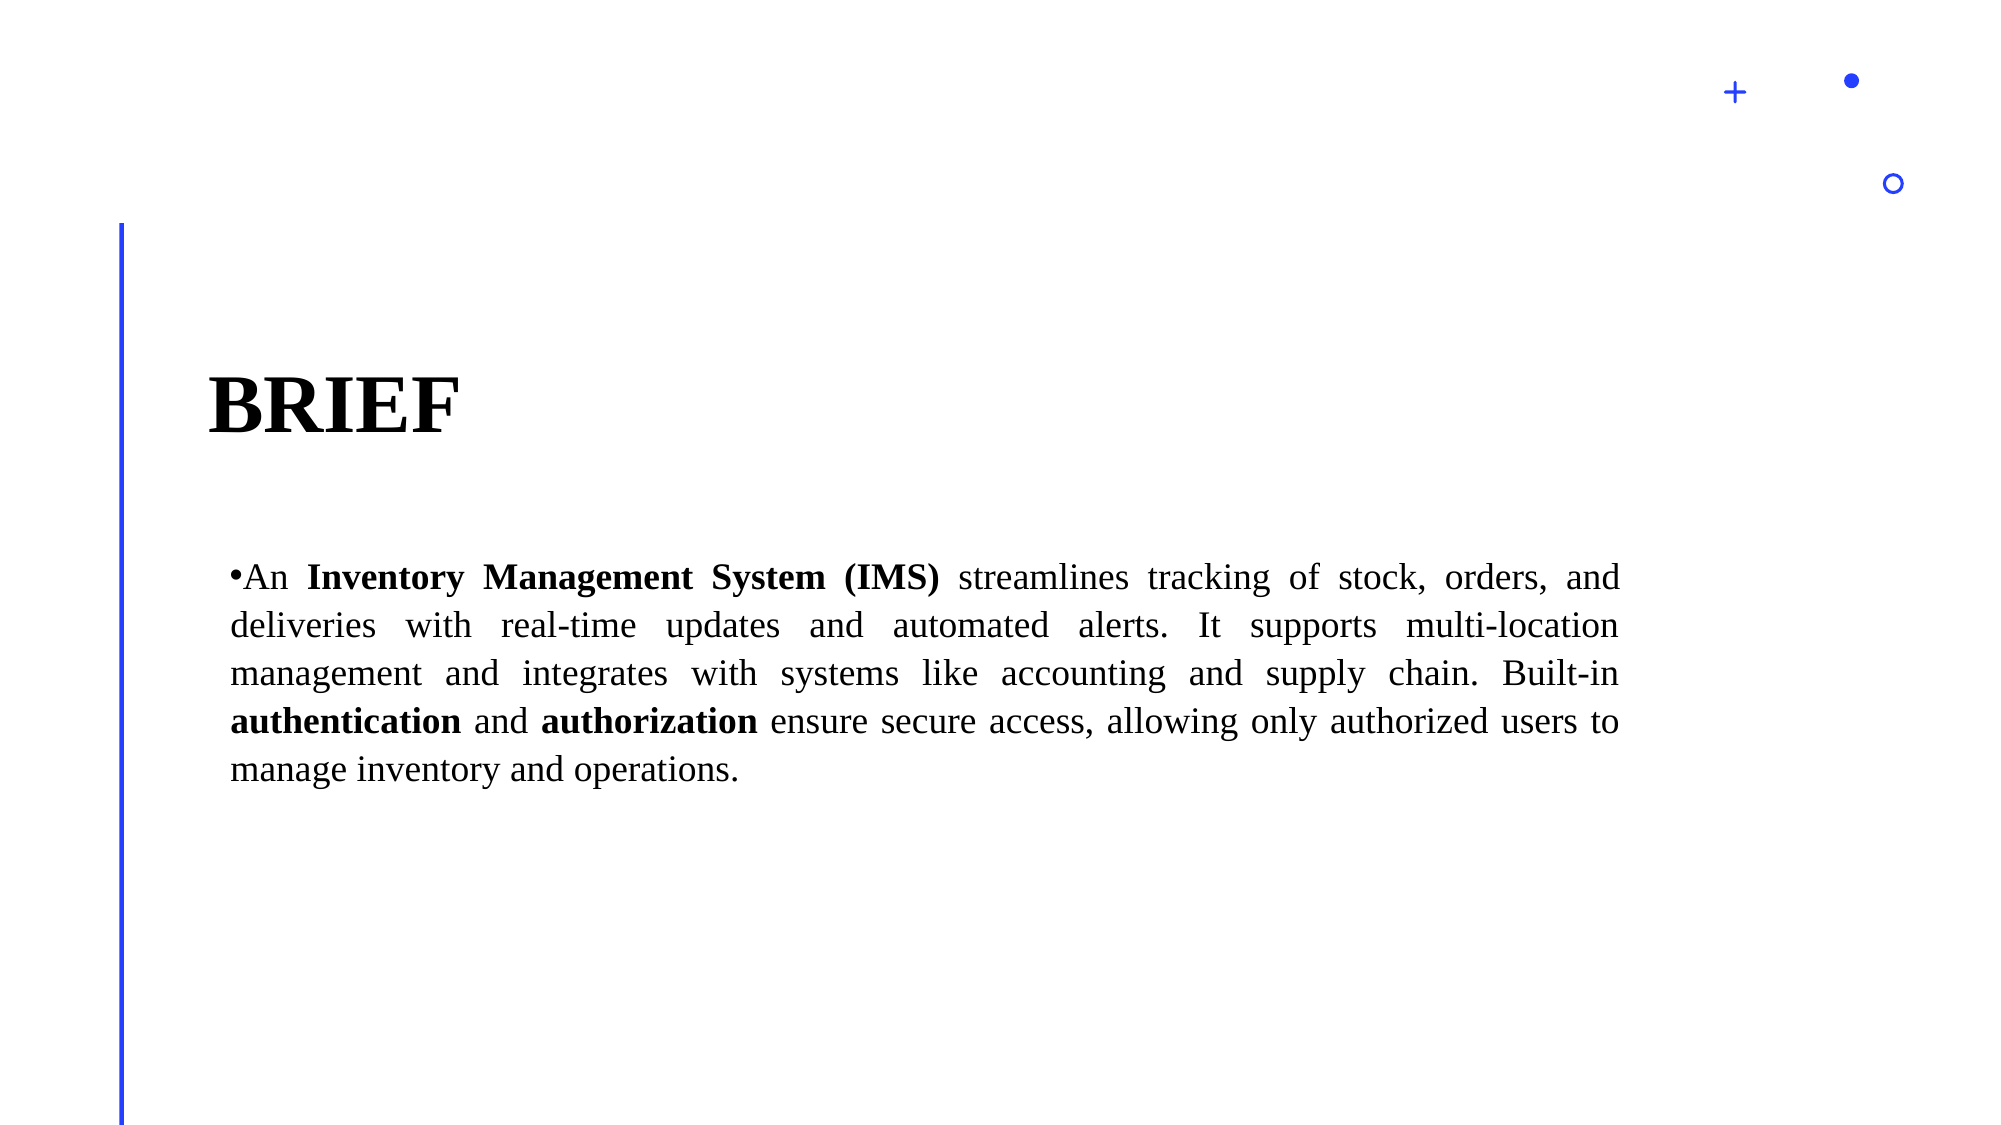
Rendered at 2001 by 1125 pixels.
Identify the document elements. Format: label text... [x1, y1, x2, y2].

title Brief [208, 239, 1707, 450]
text_box An Inventory Management System (IMS) streamlines tracking of stock, orders, and deliveries with real-time updates and automated alerts. It supports multi-location management and integrates with systems like accounting and supply chain. Built-in authentication and authorization ensure secure access, allowing only authorized users to manage inventory and operations. [161, 541, 1696, 857]
